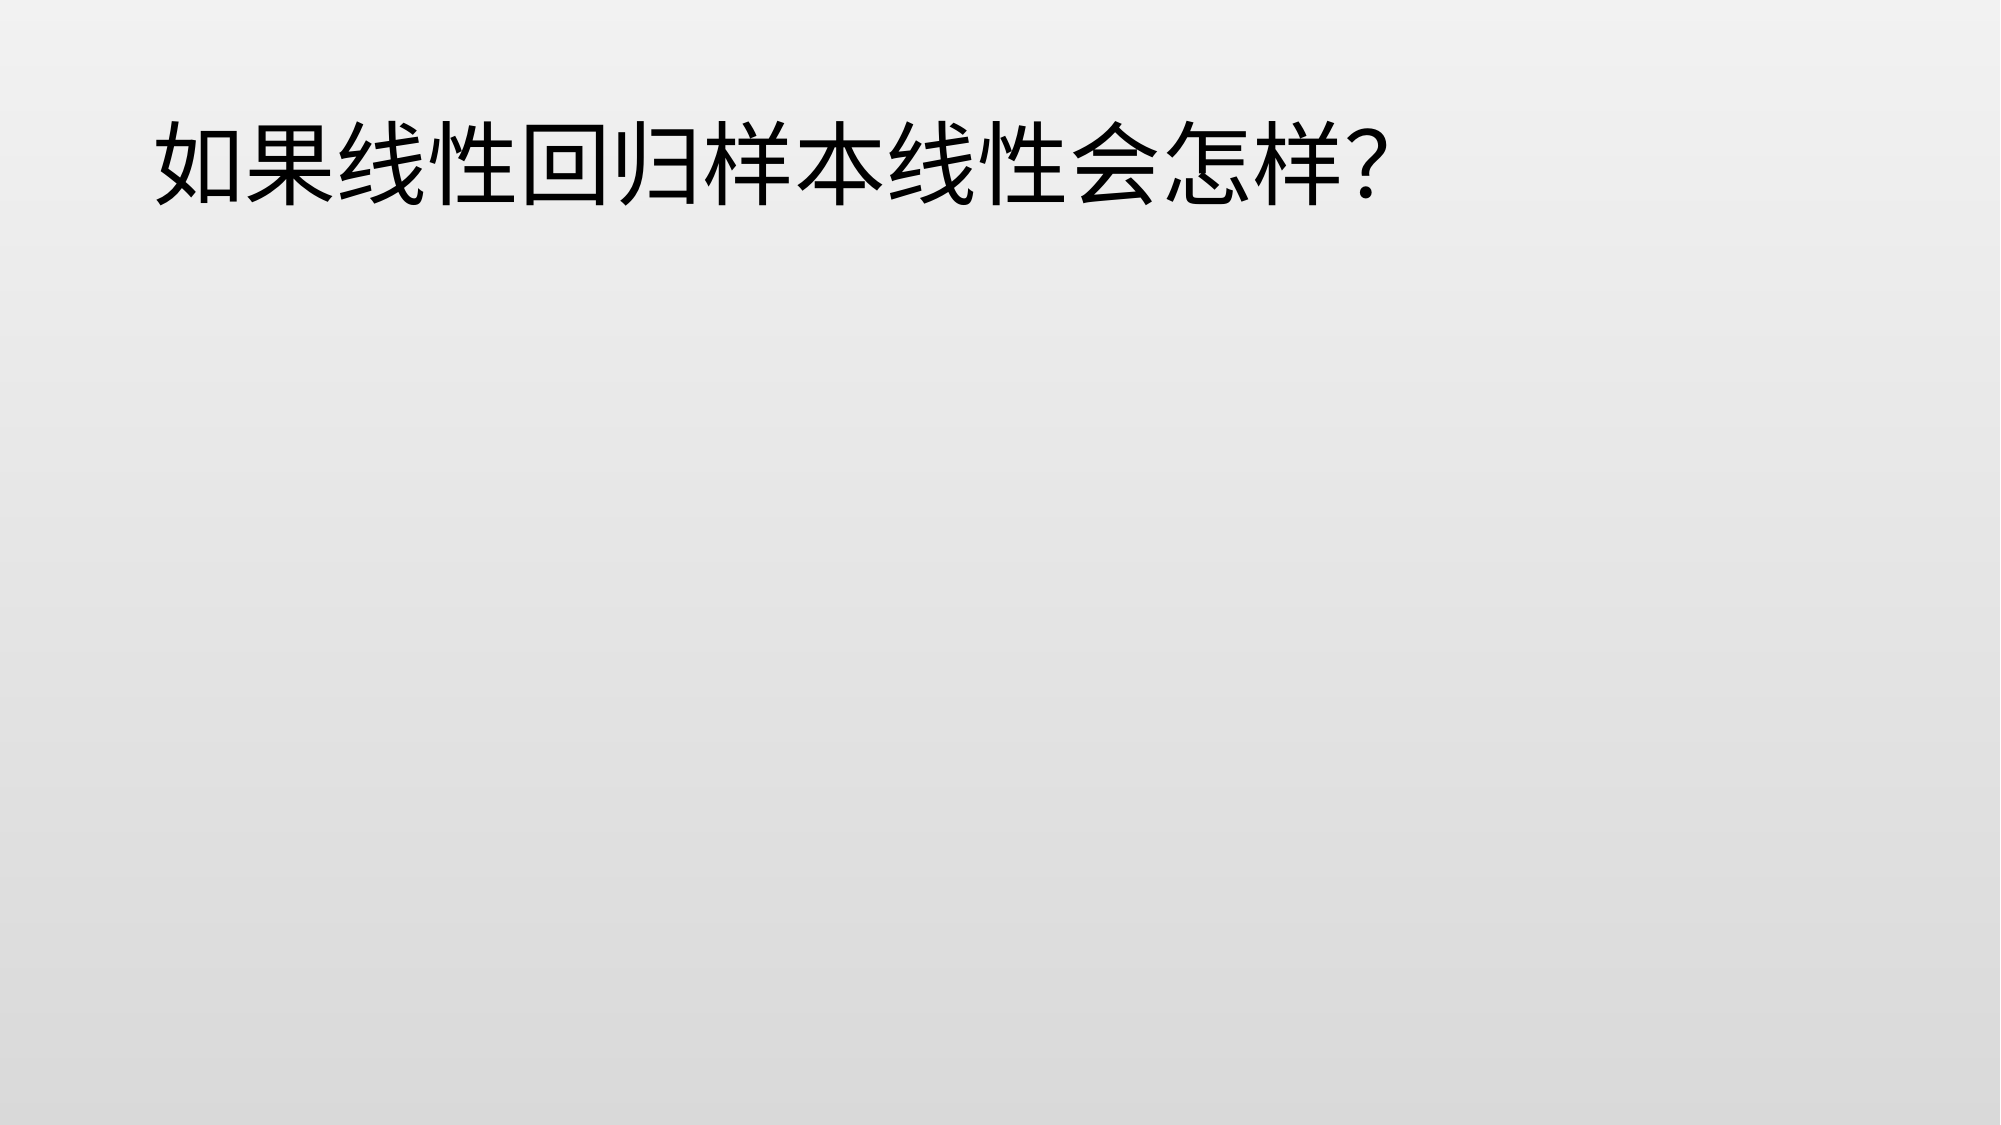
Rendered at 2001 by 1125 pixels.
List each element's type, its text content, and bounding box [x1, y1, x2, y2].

title 如果线性回归样本线性会怎样？ [137, 59, 1863, 278]
